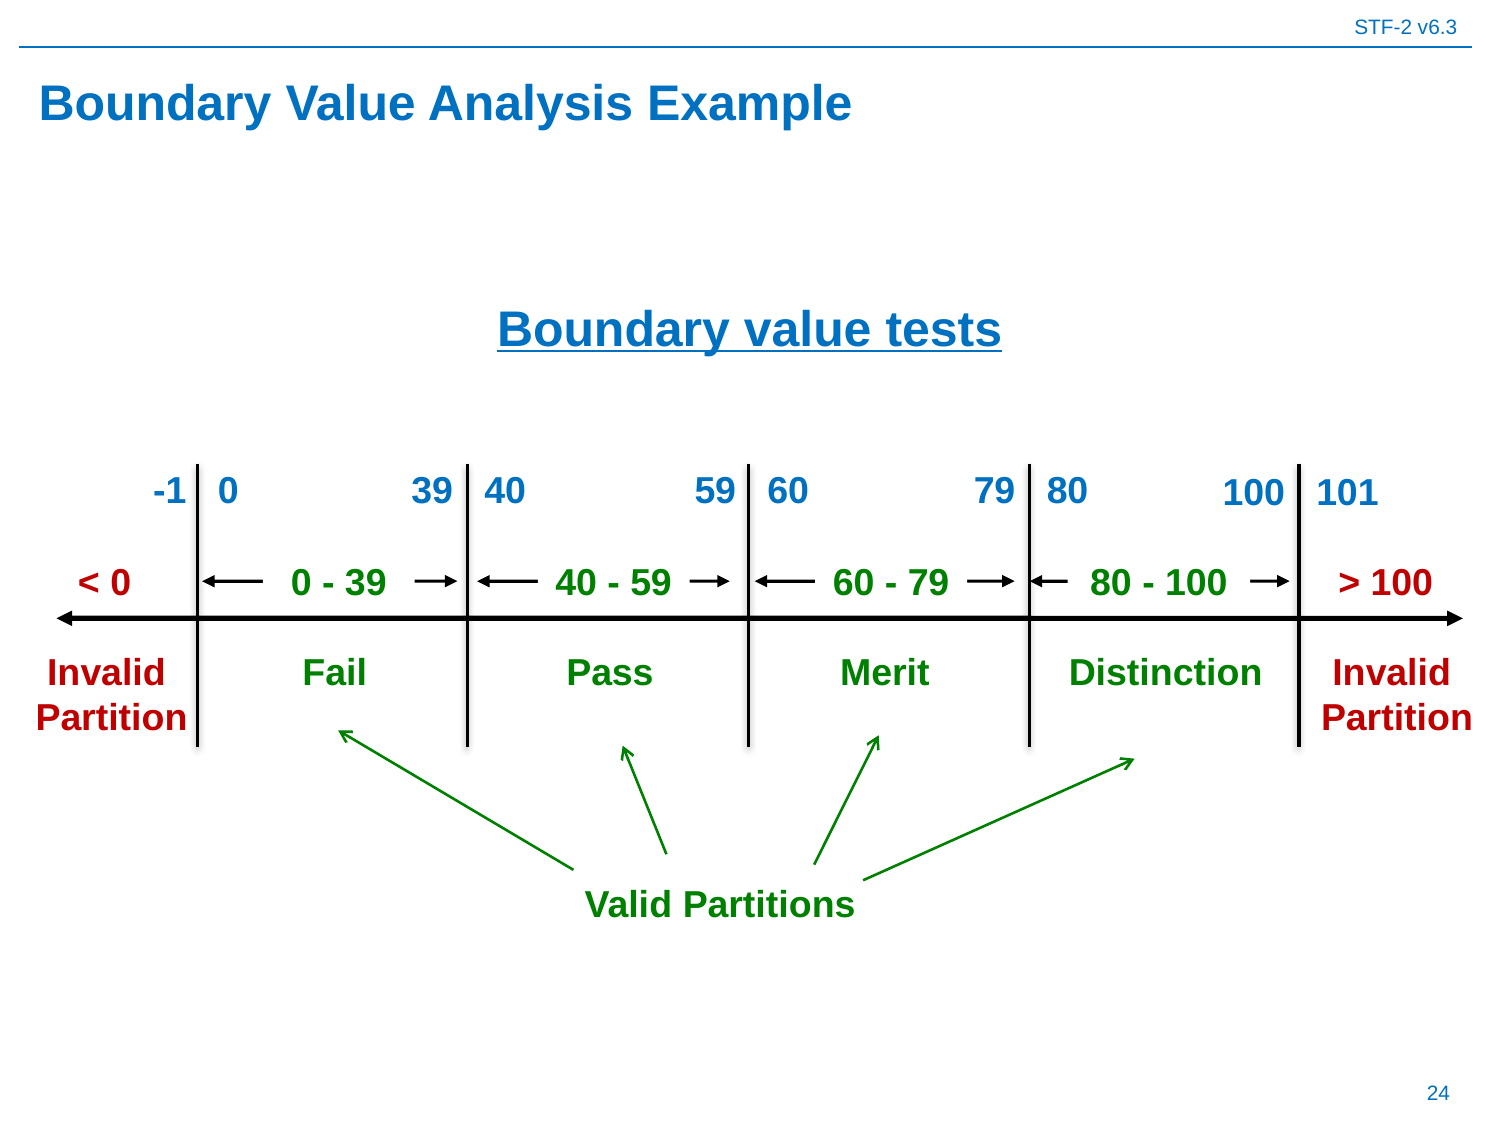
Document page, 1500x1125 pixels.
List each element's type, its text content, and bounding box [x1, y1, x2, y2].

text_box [9, 289, 1495, 933]
title Boundary Value Analysis Example [23, 59, 1465, 142]
